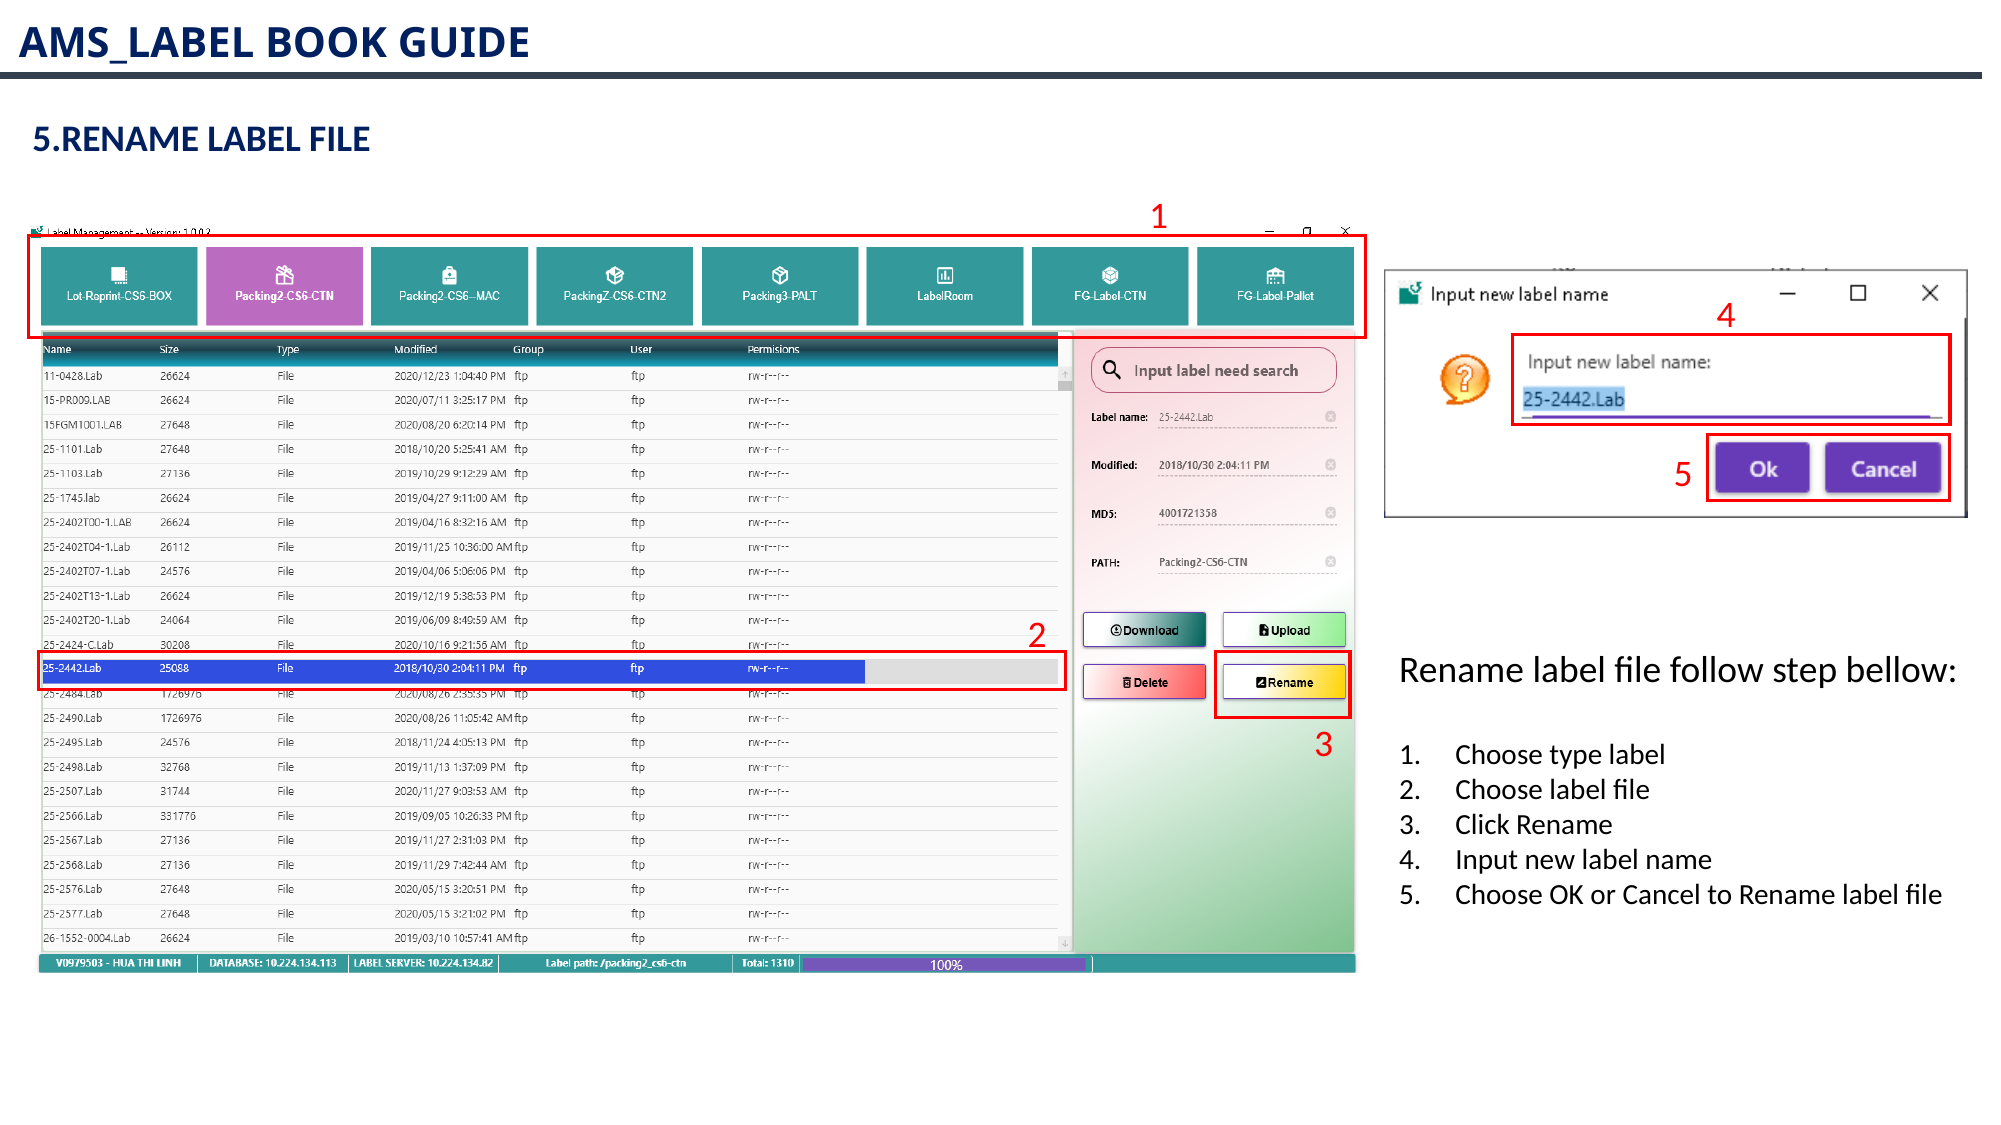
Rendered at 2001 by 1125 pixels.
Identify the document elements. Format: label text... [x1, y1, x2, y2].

text_box 1 [1134, 183, 1184, 222]
text_box AMS_LABEL BOOK GUIDE [0, 7, 692, 75]
text_box Rename label file follow step bellow: Choose type label Choose label file Click Rename Input new label name Choose OK or Cancel to Rename label file [1384, 637, 1983, 918]
text_box 5.RENAME LABEL FILE [17, 106, 386, 167]
picture [28, 222, 1366, 973]
picture [1384, 268, 1968, 518]
